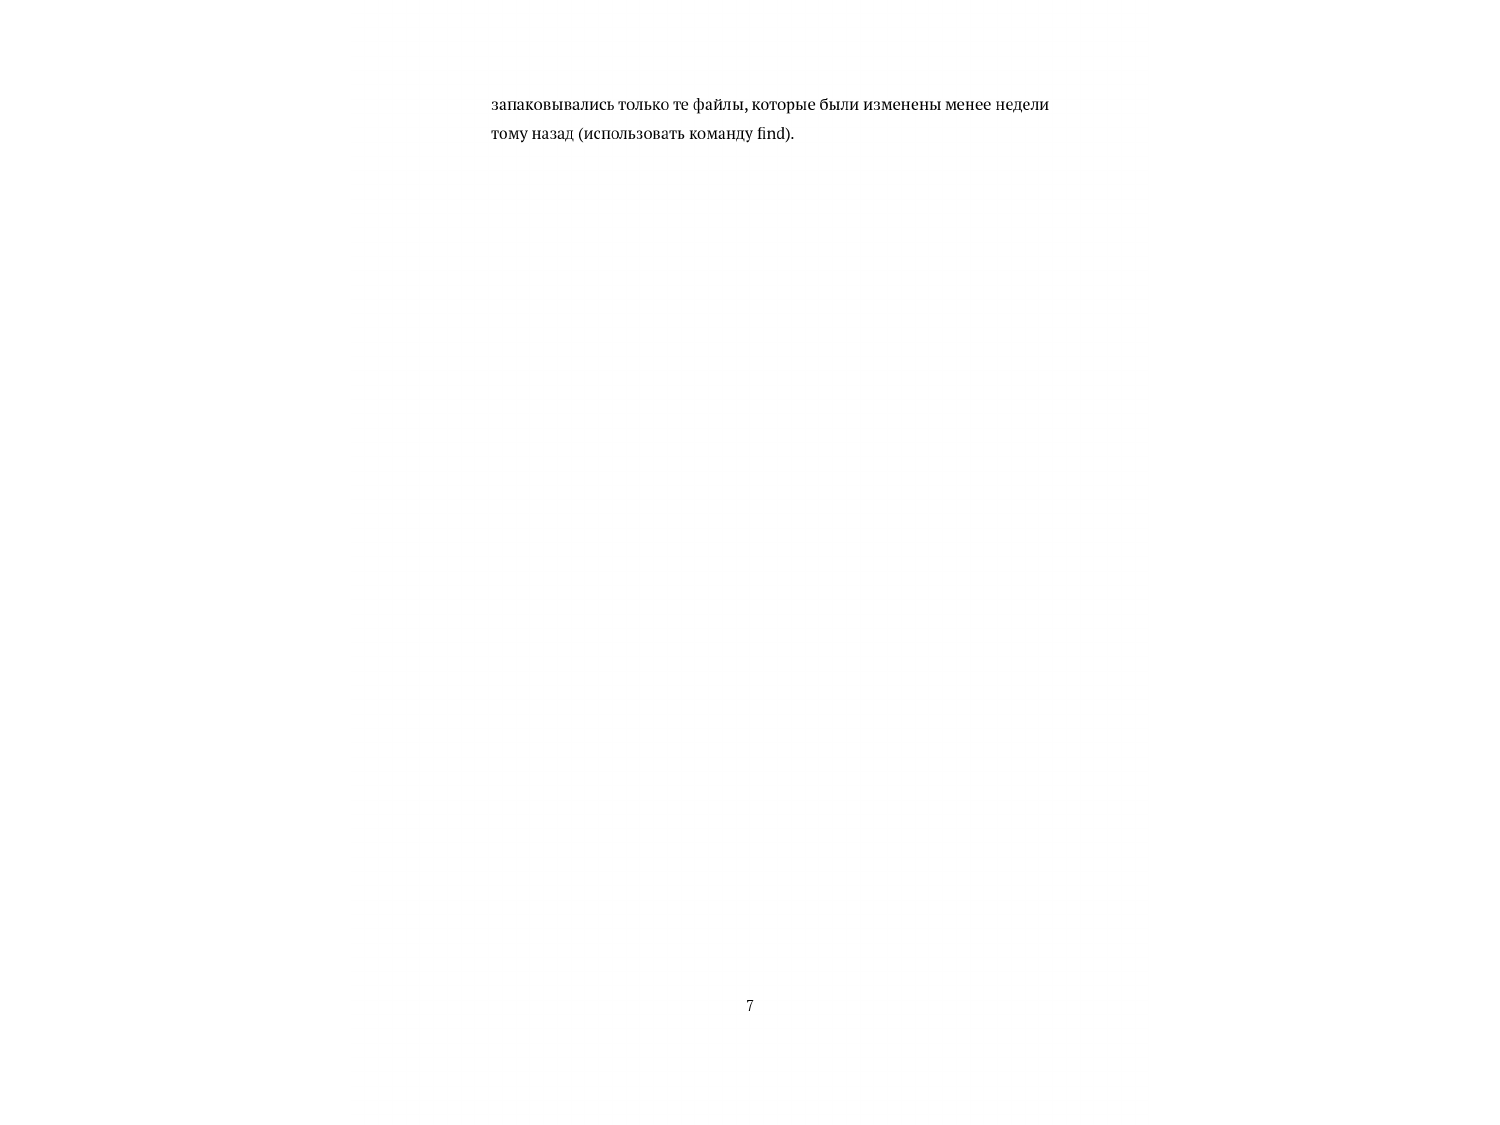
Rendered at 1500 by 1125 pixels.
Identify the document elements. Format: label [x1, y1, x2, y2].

picture [350, 0, 1149, 1125]
